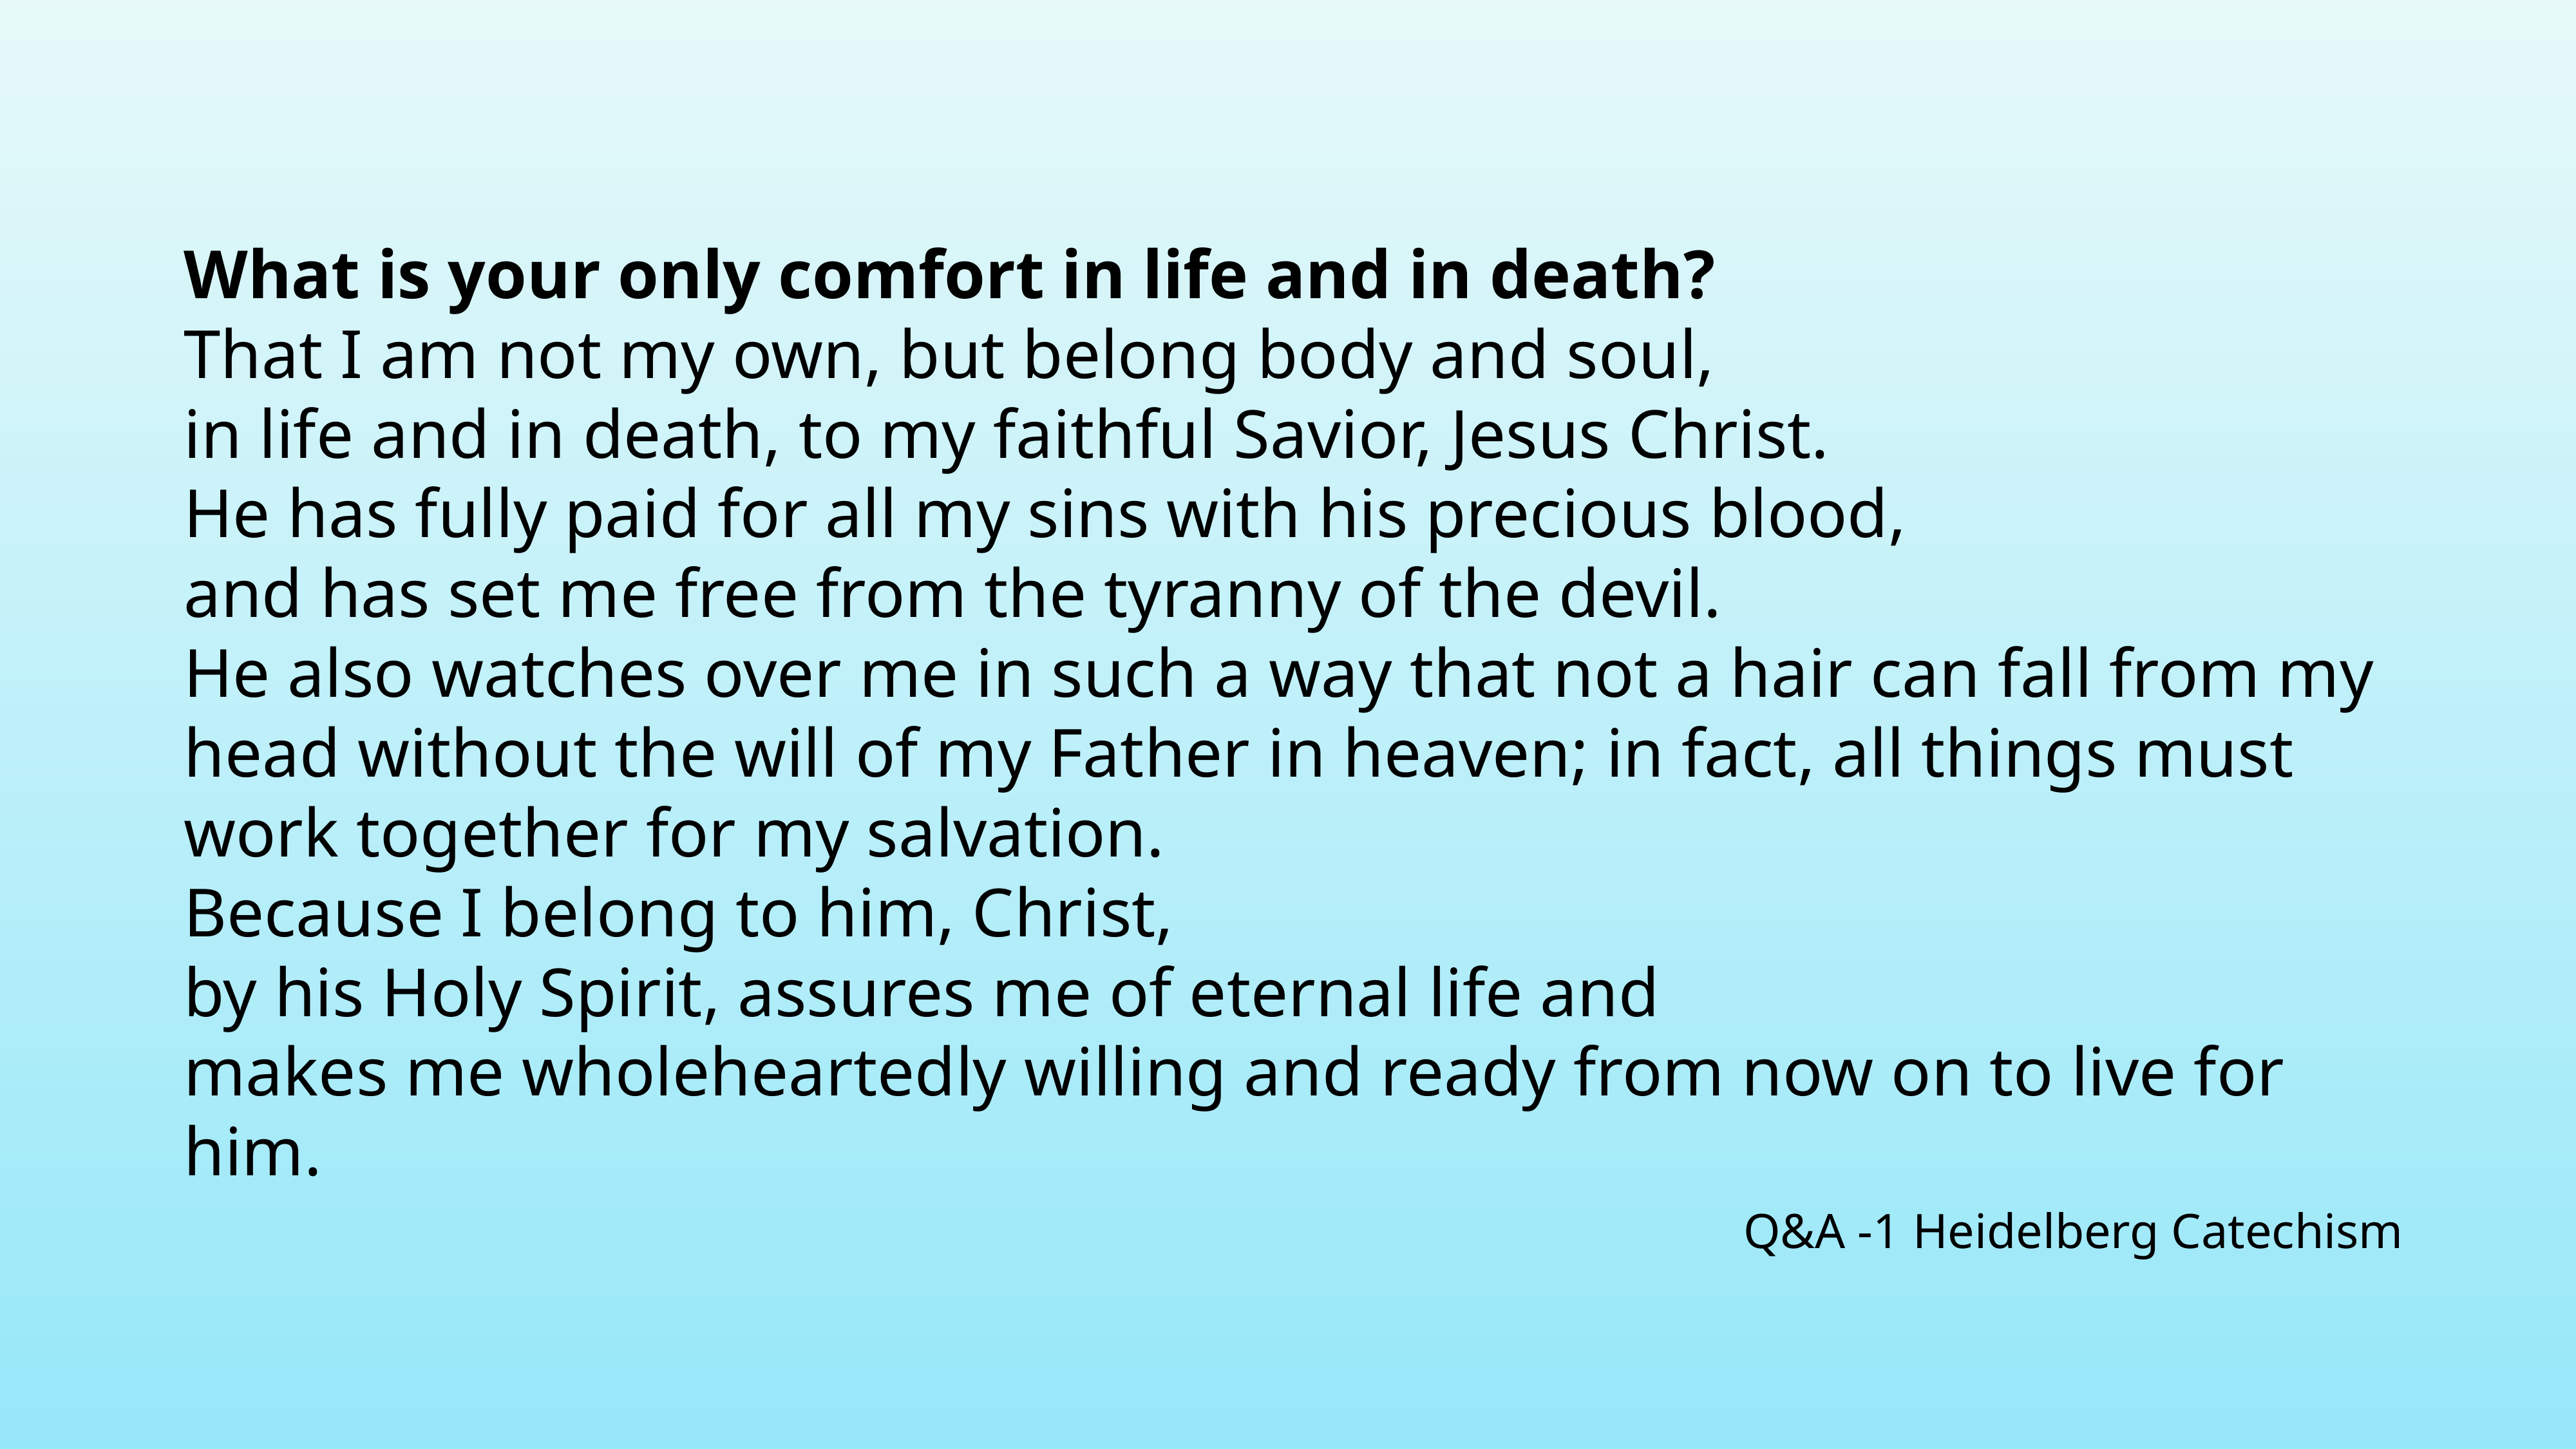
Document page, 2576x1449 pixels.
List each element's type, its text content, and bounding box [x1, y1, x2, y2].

list What is your only comfort in life and in death? That I am not my own, but belong body and soul, in life and in death, to my faithful Savior, Jesus Christ. He has fully paid for all my sins with his precious blood, and has set me free from the tyranny of the devil. He also watches over me in such a way that not a hair can fall from my head without the will of my Father in heaven; in fact, all things must work together for my salvation. Because I belong to him, Christ, by his Holy Spirit, assures me of eternal life and makes me wholeheartedly willing and ready from now on to live for him. Q&A -1 Heidelberg Catechism [174, 133, 2414, 1358]
